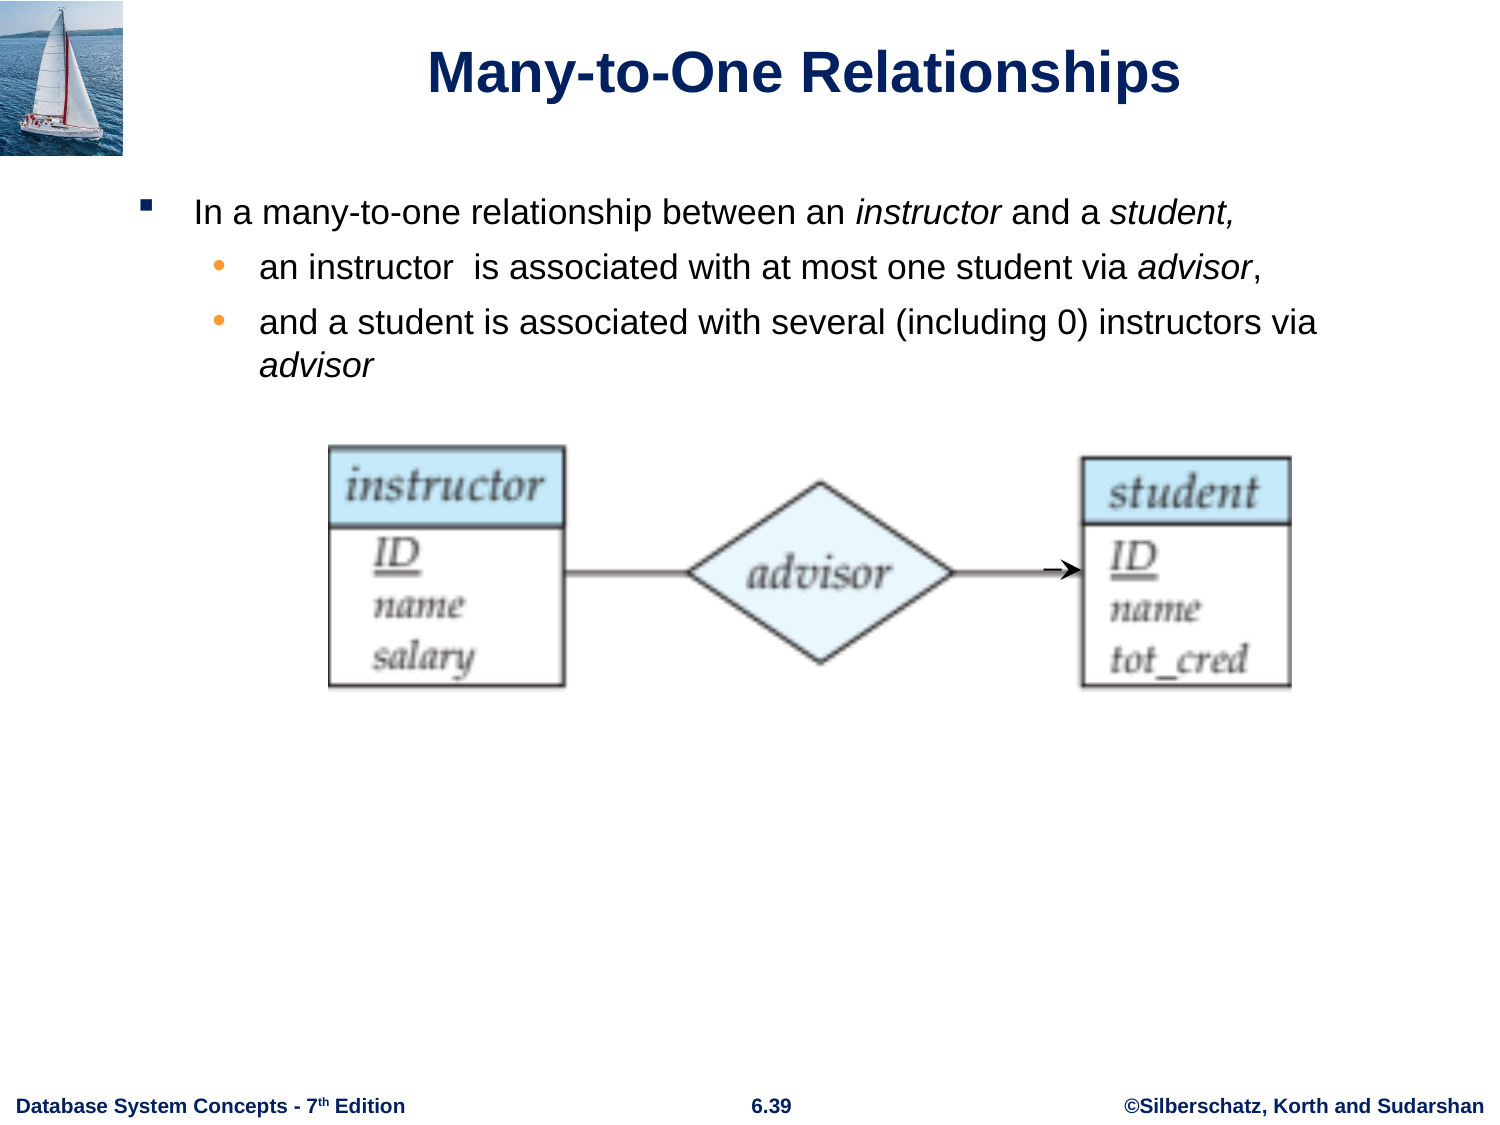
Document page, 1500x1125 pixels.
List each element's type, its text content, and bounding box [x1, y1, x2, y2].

picture [0, 1, 123, 156]
list In a many-to-one relationship between an instructor and a student, an instructor is associated with at most one student via advisor, and a student is associated with several (including 0) instructors via advisor [122, 181, 1394, 480]
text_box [327, 415, 1293, 714]
title Many-to-One Relationships [139, 36, 1472, 113]
